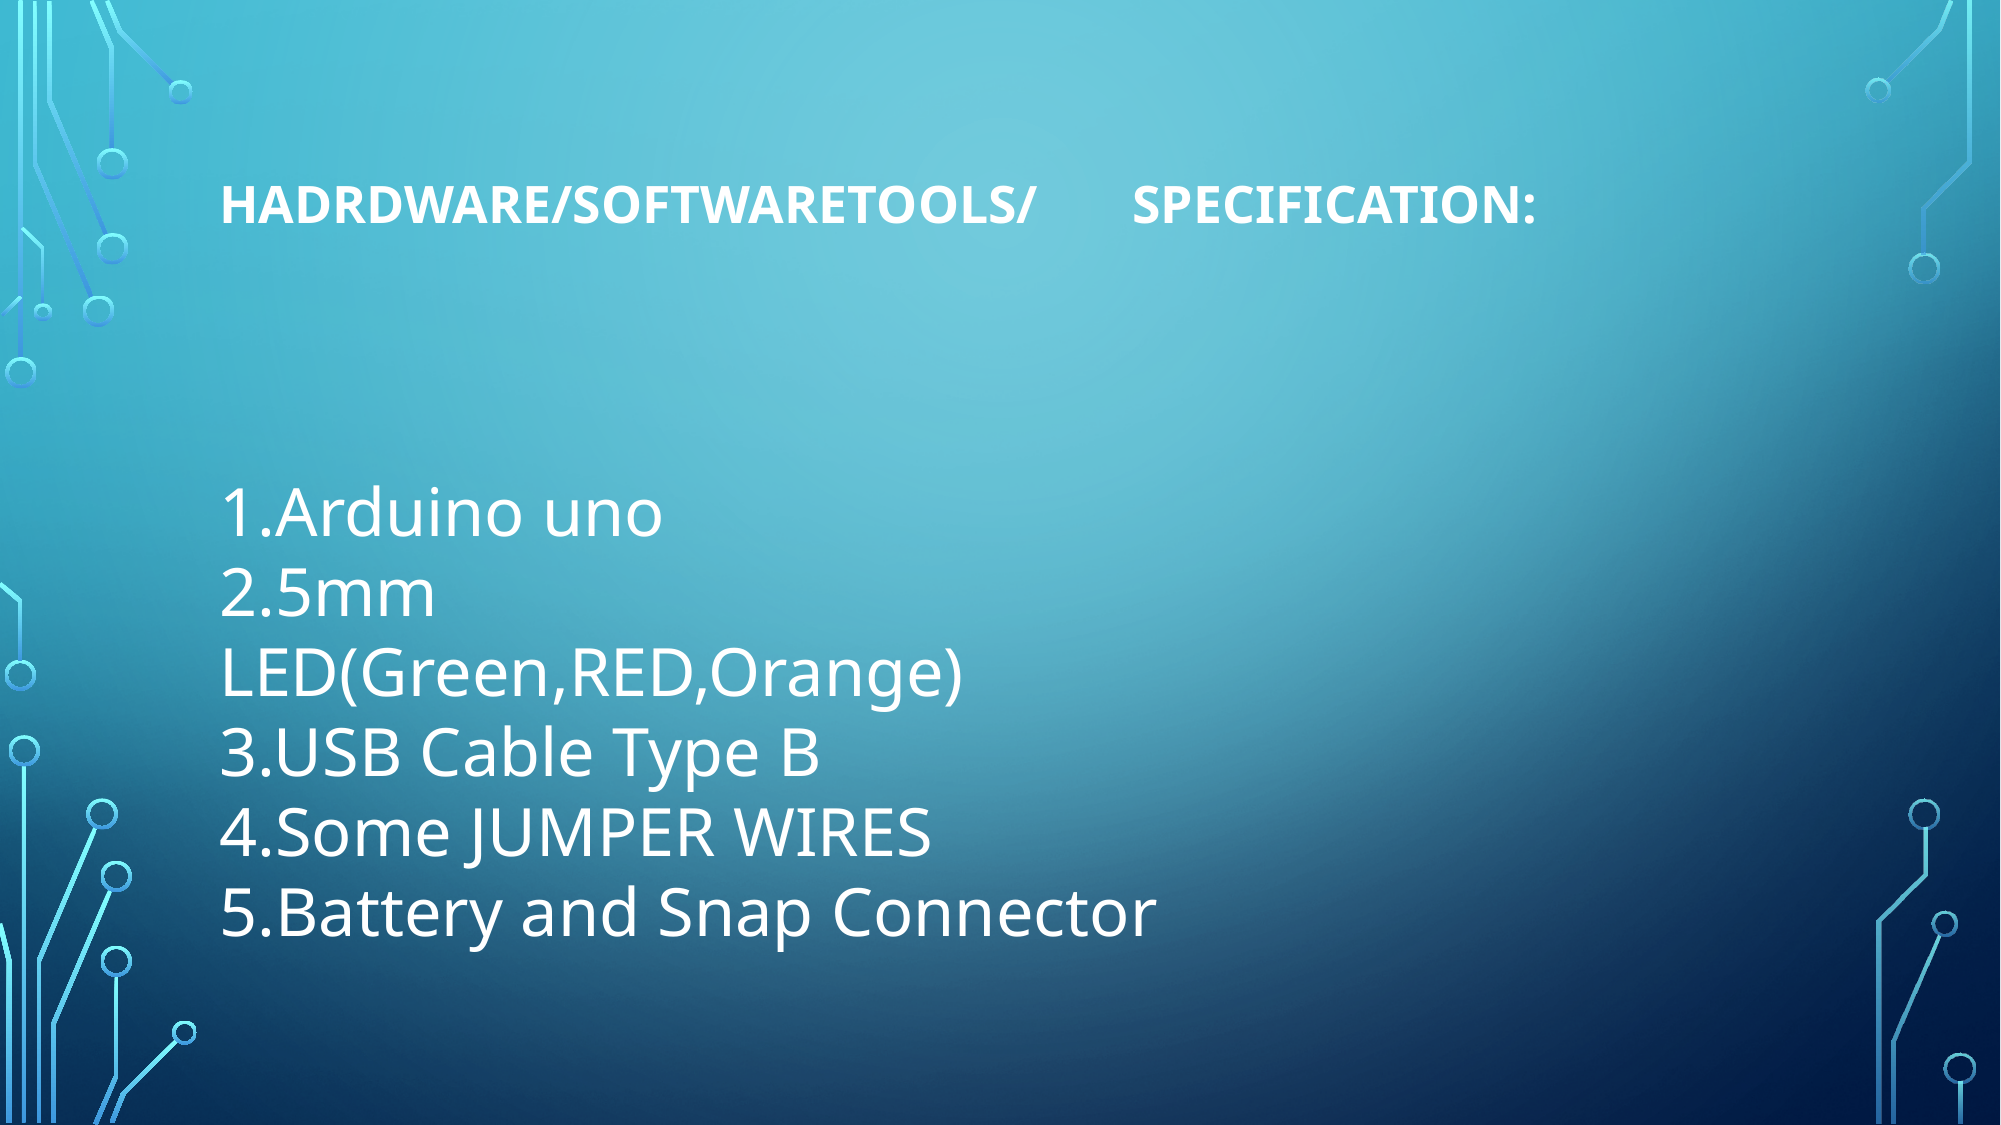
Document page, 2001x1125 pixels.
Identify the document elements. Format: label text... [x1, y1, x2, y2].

text_box 1.Arduino uno 2.5mm LED(Green,RED,Orange) 3.USB Cable Type B 4.Some JUMPER WIRES 5.Battery and Snap Connector [204, 462, 1205, 958]
title HADRDWARE/SOFTWARETOOLS/ SPECIFICATION: [204, 159, 1627, 254]
